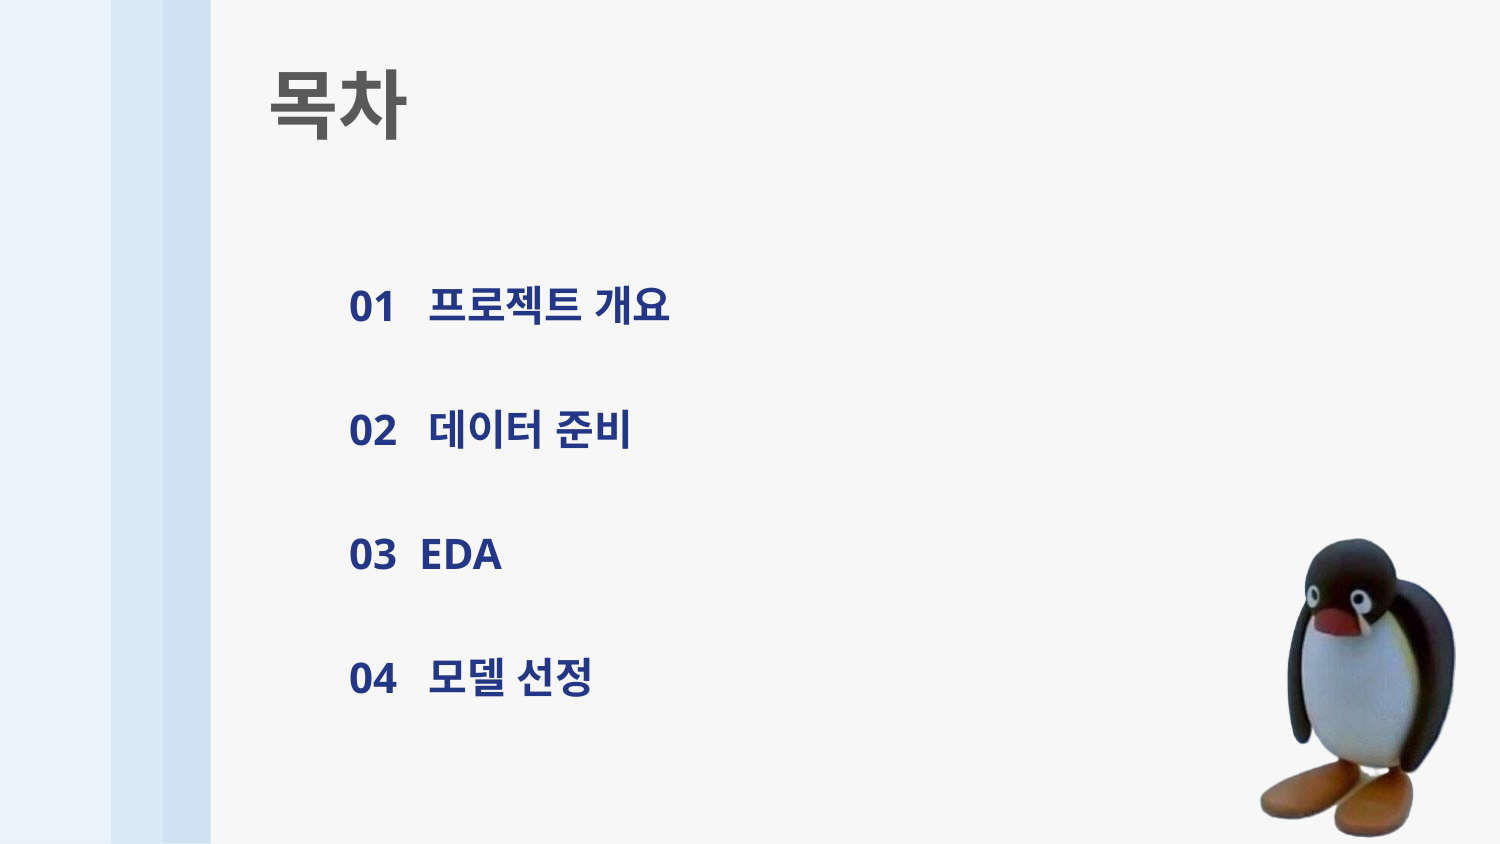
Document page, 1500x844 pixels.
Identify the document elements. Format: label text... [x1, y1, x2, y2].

title 목차 [253, 42, 465, 160]
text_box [0, 0, 211, 844]
picture [1197, 519, 1500, 844]
subtitle 01 프로젝트 개요 02 데이터 준비 03 EDA 04 모델 선정 [334, 214, 868, 719]
